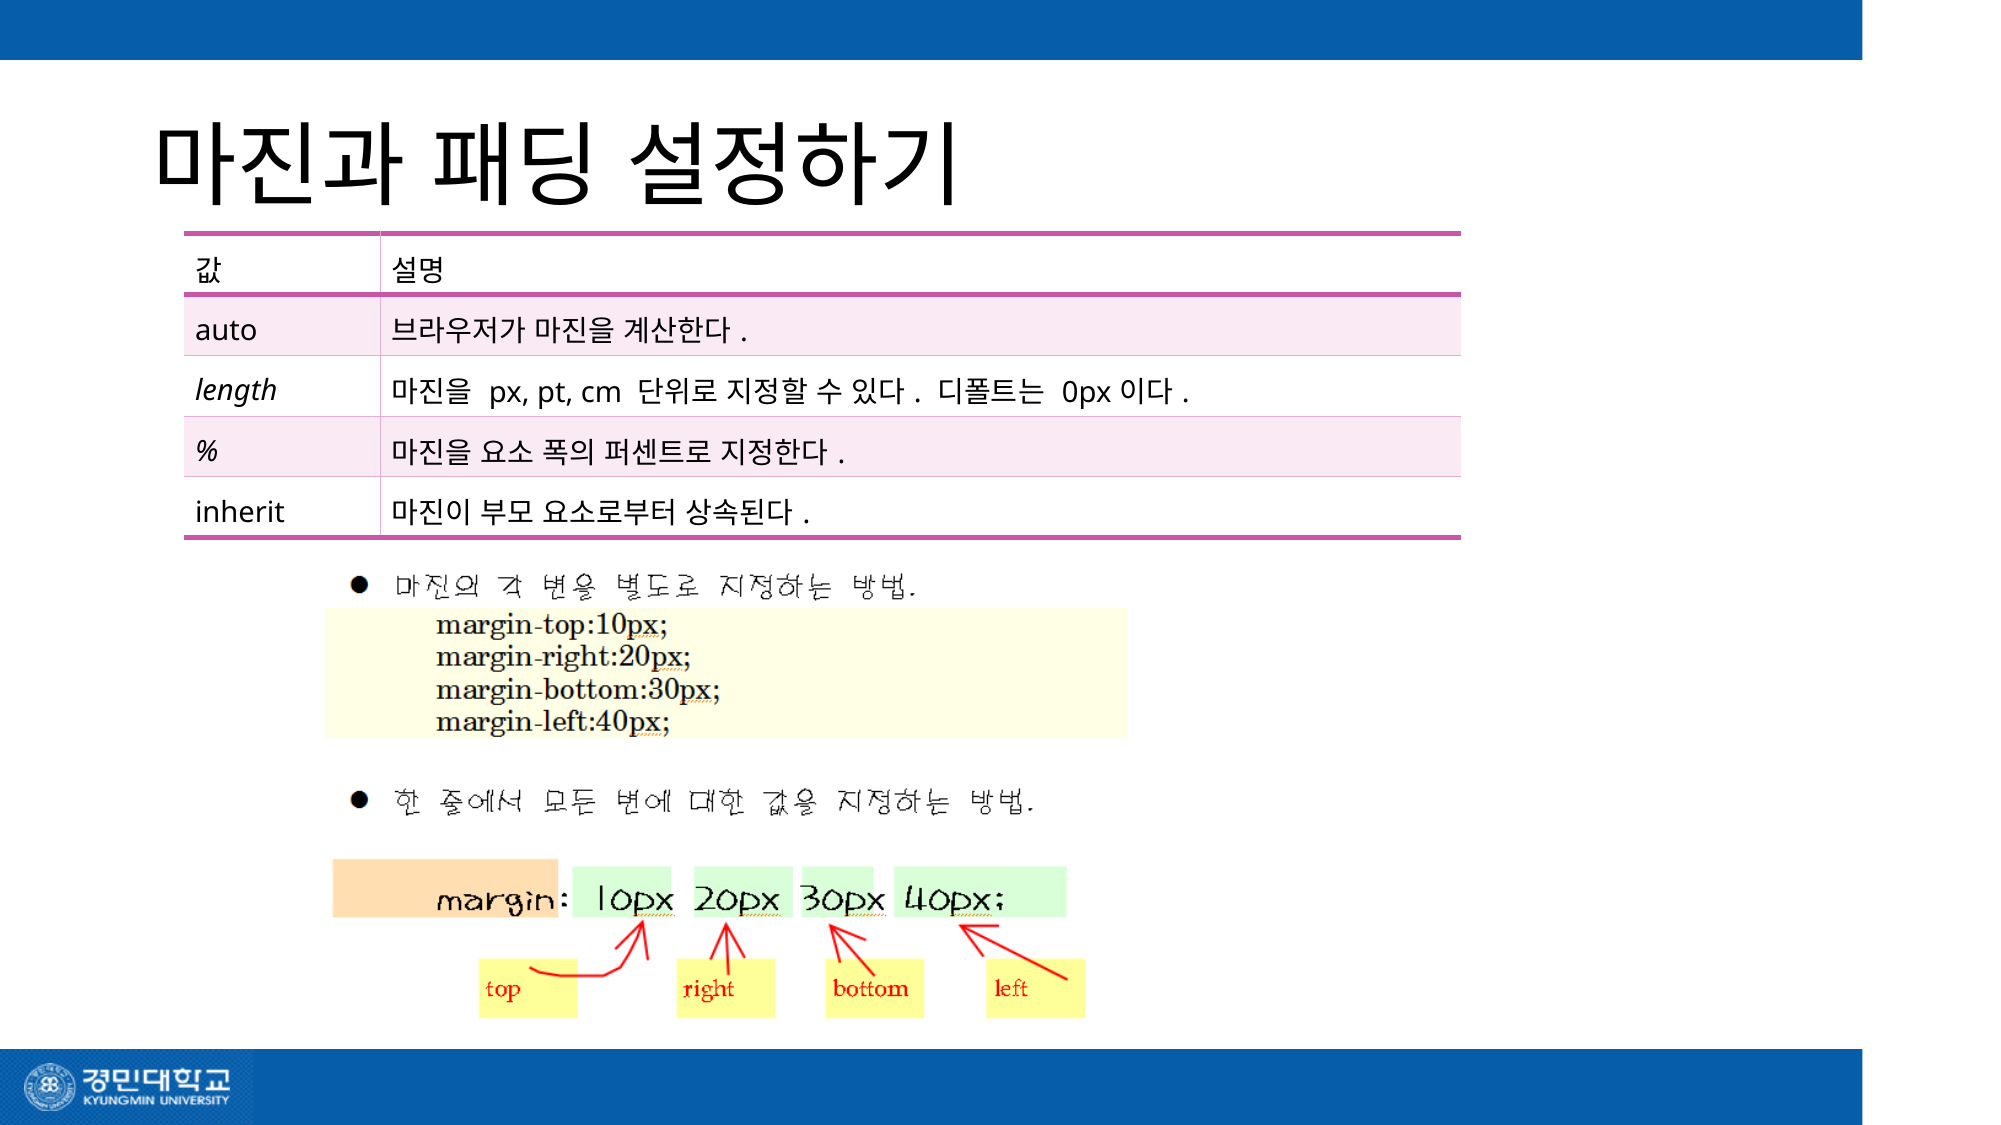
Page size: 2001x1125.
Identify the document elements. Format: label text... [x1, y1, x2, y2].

table_cell length [184, 356, 380, 416]
table_cell 마진이 부모 요소로부터 상속된다. [381, 477, 1461, 535]
table_cell auto [184, 297, 380, 355]
table_header 값 [184, 236, 380, 292]
title 마진과 패딩 설정하기 [137, 59, 1863, 278]
table_cell 마진을 px, pt, cm 단위로 지정할 수 있다. 디폴트는 0px이다. [381, 356, 1461, 416]
table_cell inherit [184, 477, 380, 535]
table_cell 마진을 요소 폭의 퍼센트로 지정한다. [381, 417, 1461, 476]
table_header 설명 [381, 236, 1461, 292]
table_cell % [184, 417, 380, 476]
picture [0, 1049, 253, 1125]
table_cell 브라우저가 마진을 계산한다. [381, 297, 1461, 355]
picture [325, 565, 1127, 1049]
